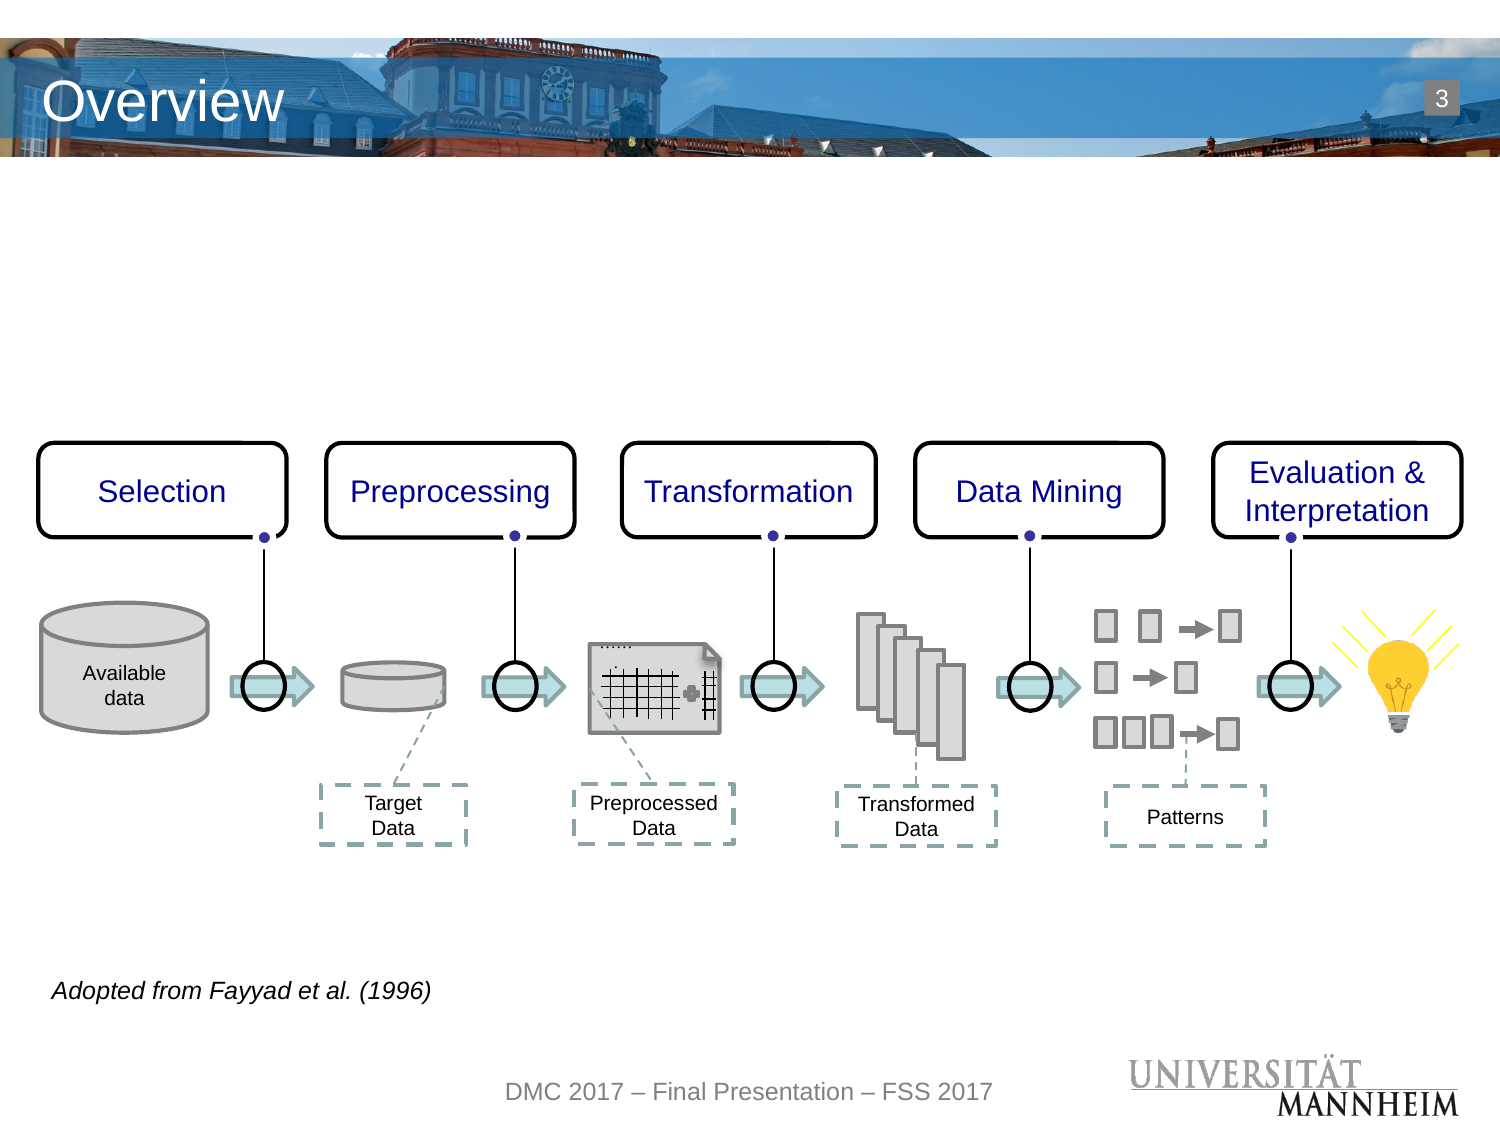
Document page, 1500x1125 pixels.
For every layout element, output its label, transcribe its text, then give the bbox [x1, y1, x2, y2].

footer DMC 2017 – Final Presentation – FSS 2017 [395, 1069, 1105, 1112]
picture [0, 38, 1500, 157]
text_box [27, 442, 1462, 1004]
title Overview [41, 57, 1459, 139]
picture [1128, 1054, 1459, 1116]
slide_number 3 [1424, 79, 1461, 116]
